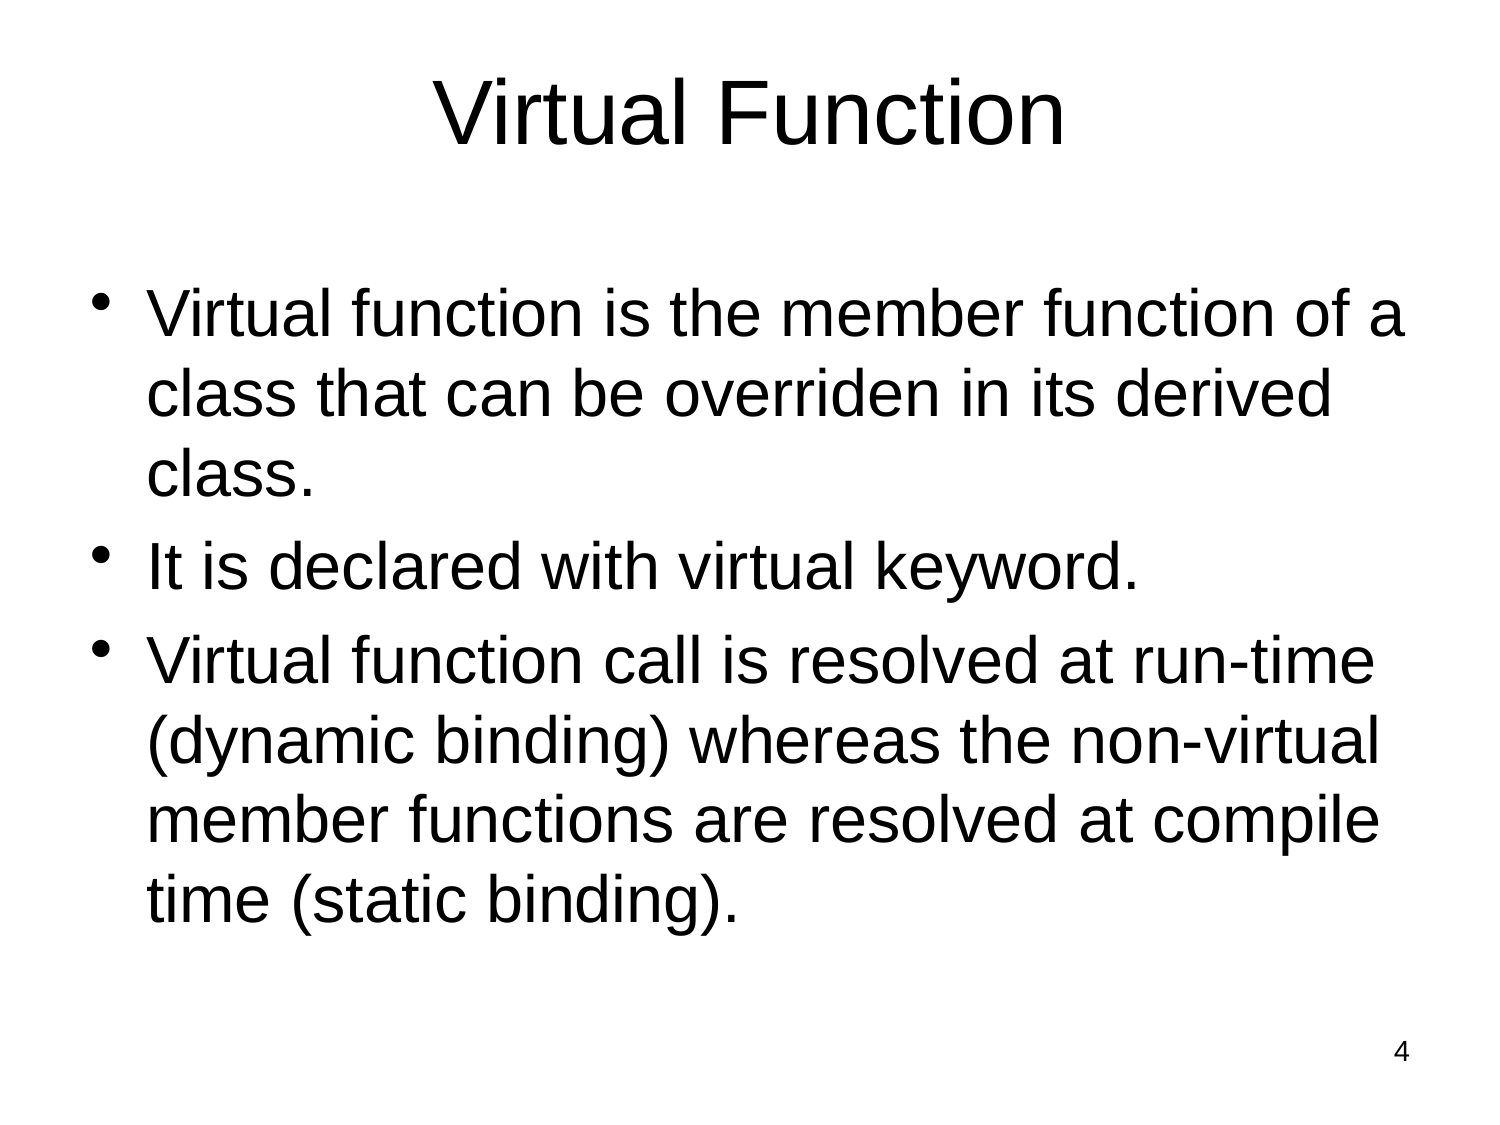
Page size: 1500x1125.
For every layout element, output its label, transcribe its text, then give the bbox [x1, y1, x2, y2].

title Virtual Function [75, 45, 1425, 233]
slide_number 4 [1074, 1024, 1426, 1103]
list Virtual function is the member function of a class that can be overriden in its derived class. It is declared with virtual keyword. Virtual function call is resolved at run-time (dynamic binding) whereas the non-virtual member functions are resolved at compile time (static binding). [75, 262, 1425, 1005]
